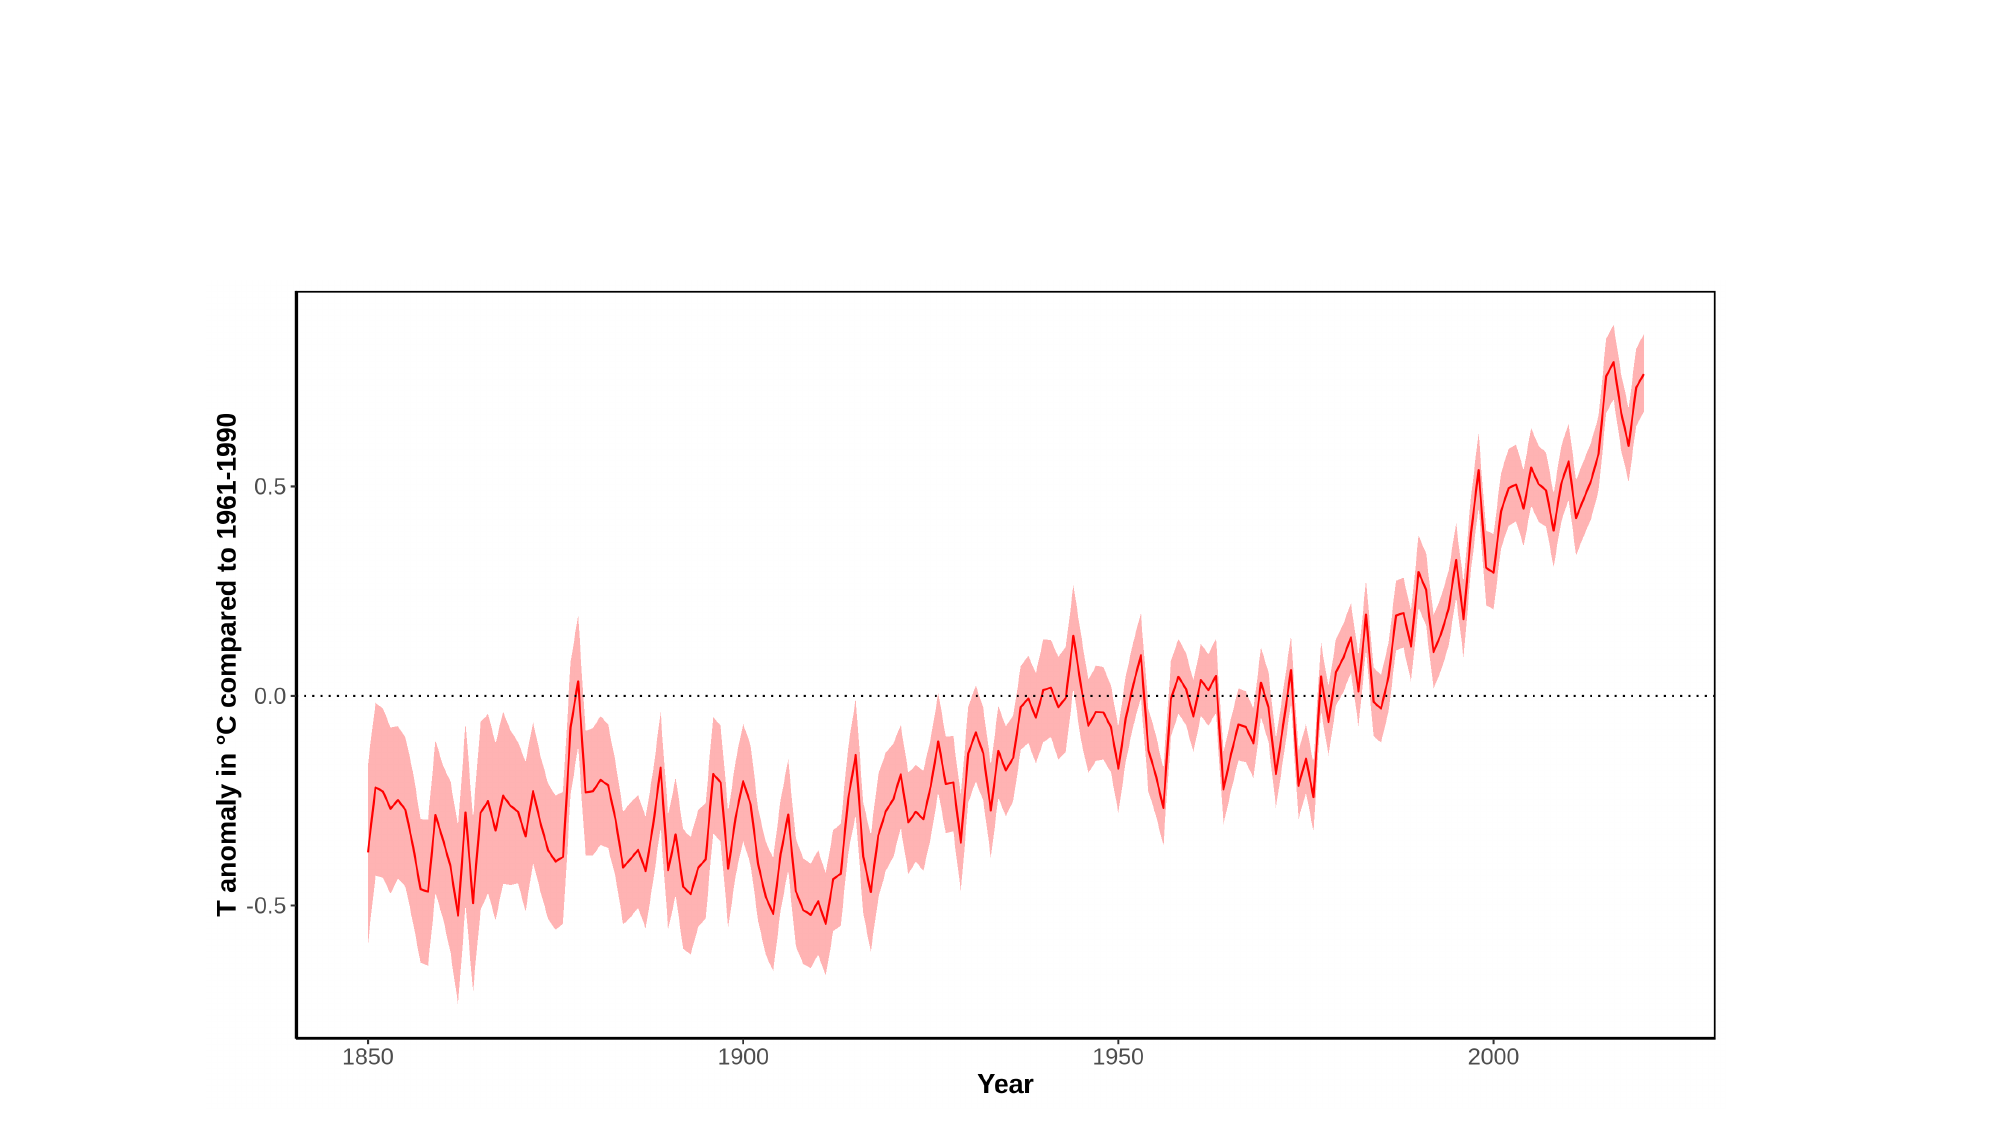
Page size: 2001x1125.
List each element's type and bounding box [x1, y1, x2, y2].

list [206, 280, 1726, 1109]
